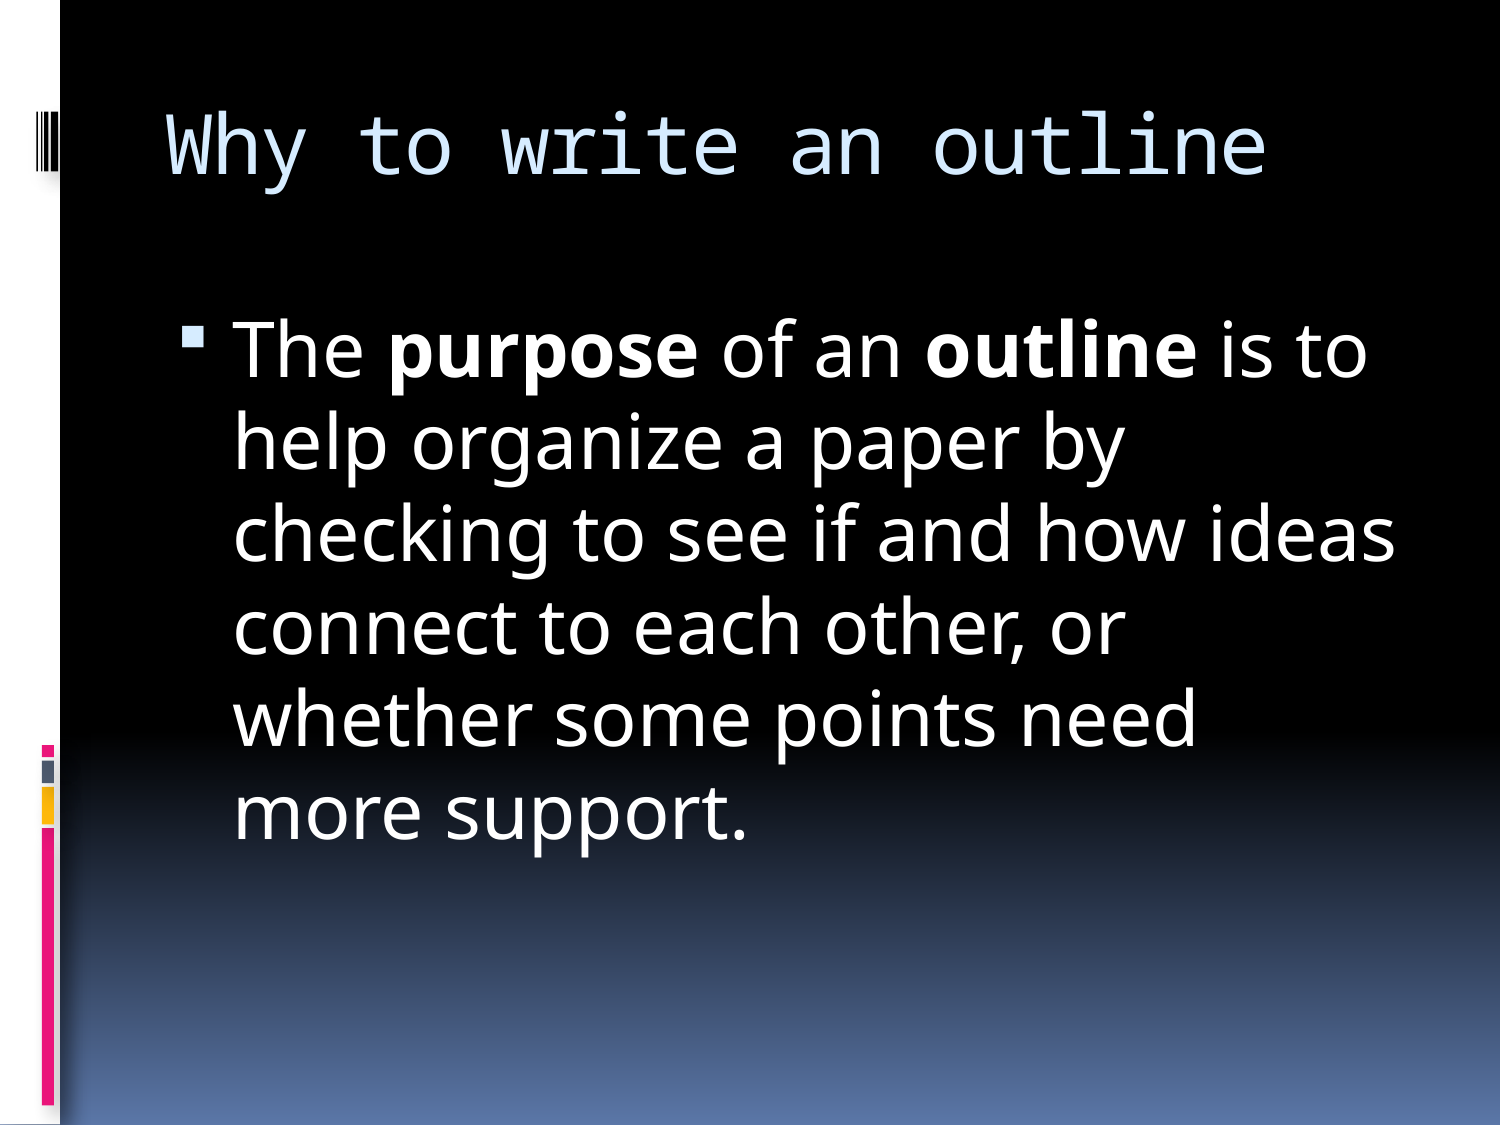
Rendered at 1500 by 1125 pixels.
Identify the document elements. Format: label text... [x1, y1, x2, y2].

list The purpose of an outline is to help organize a paper by checking to see if and how ideas connect to each other, or whether some points need more support. [150, 292, 1425, 1043]
title Why to write an outline [150, 83, 1425, 234]
